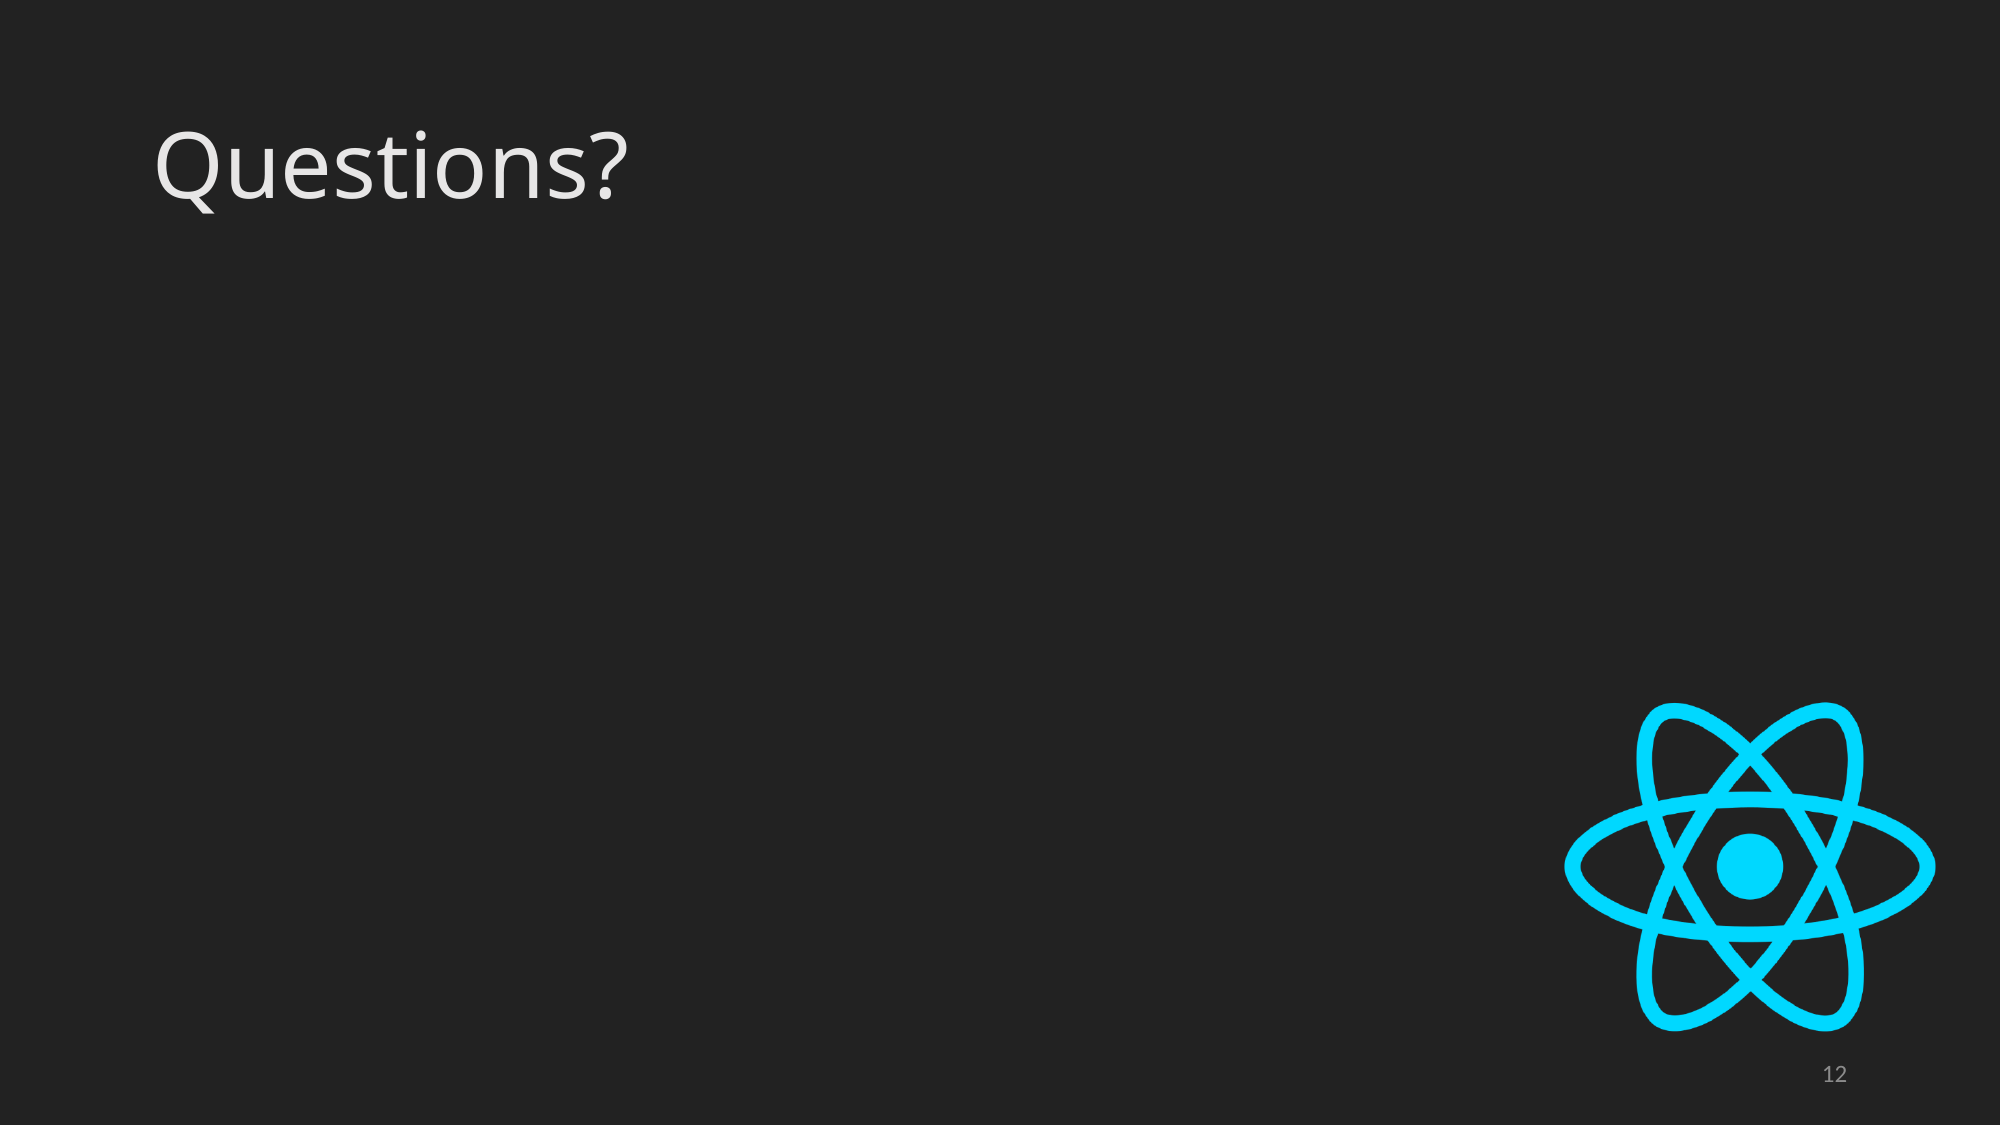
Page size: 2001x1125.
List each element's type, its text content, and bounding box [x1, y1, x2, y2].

picture [1552, 669, 1948, 1064]
title Questions? [137, 59, 1863, 278]
slide_number 12 [1412, 1042, 1863, 1103]
